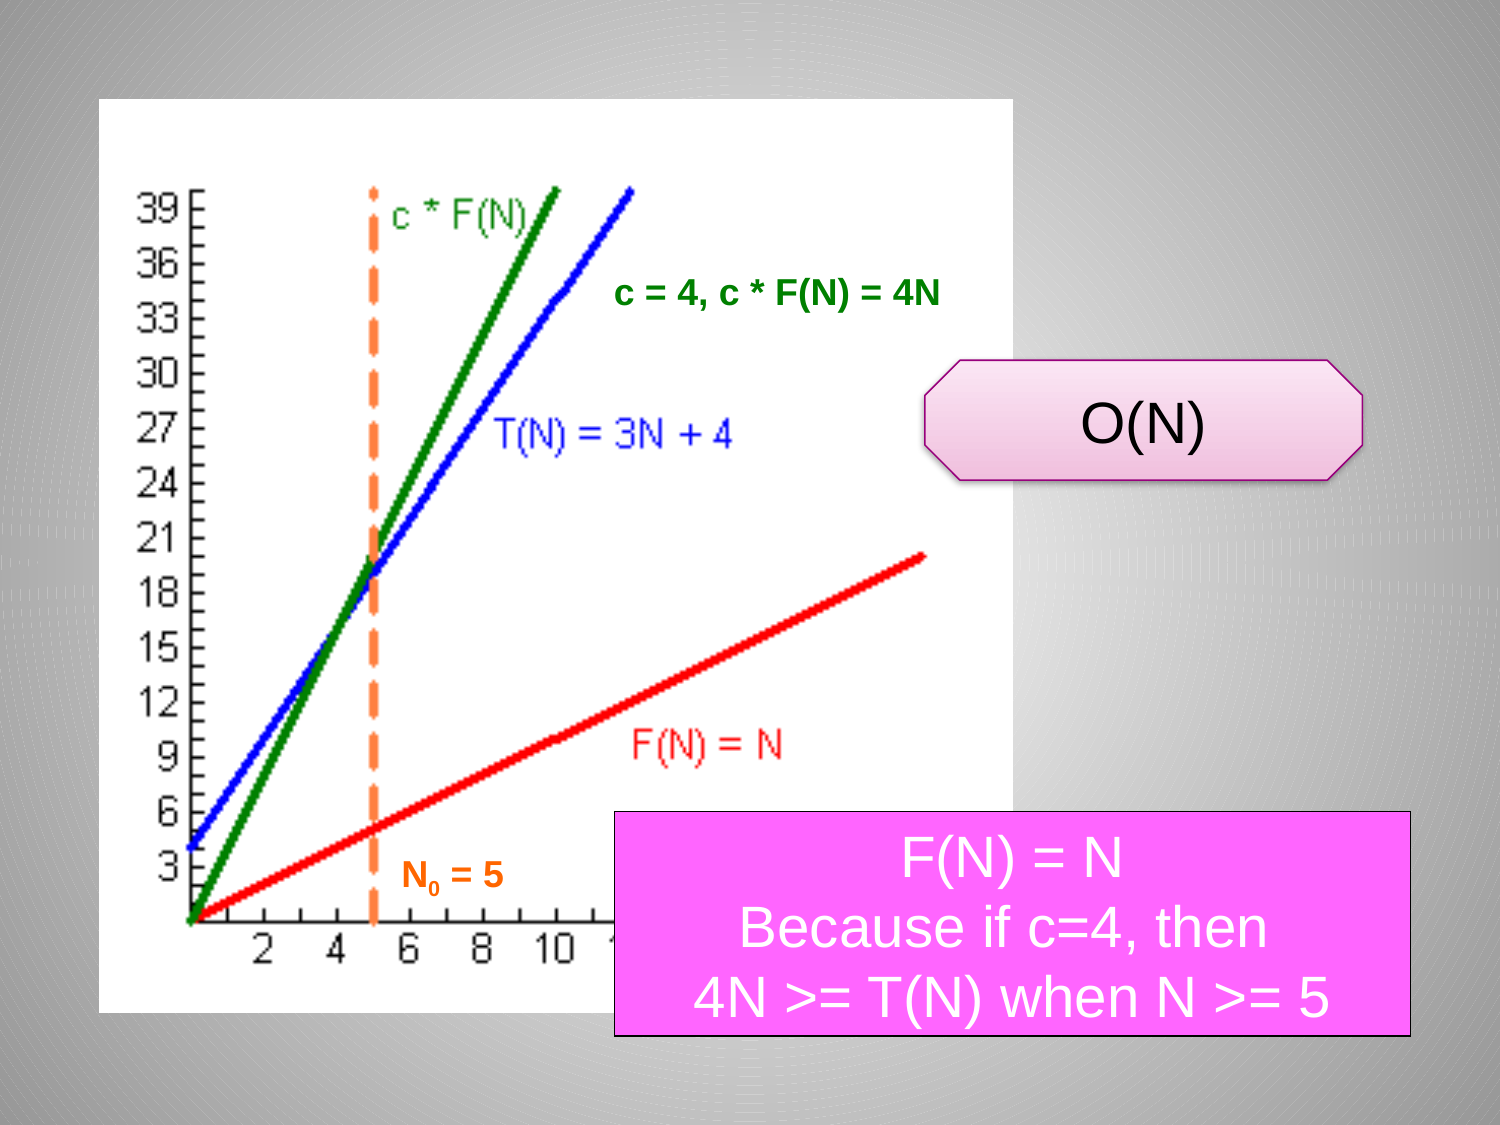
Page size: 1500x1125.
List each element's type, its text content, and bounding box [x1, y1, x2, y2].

text_box F(N) = N Because if c=4, then 4N >= T(N) when N >= 5 [614, 811, 1411, 1037]
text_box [99, 99, 1013, 1013]
text_box O(N) [1016, 359, 1364, 481]
